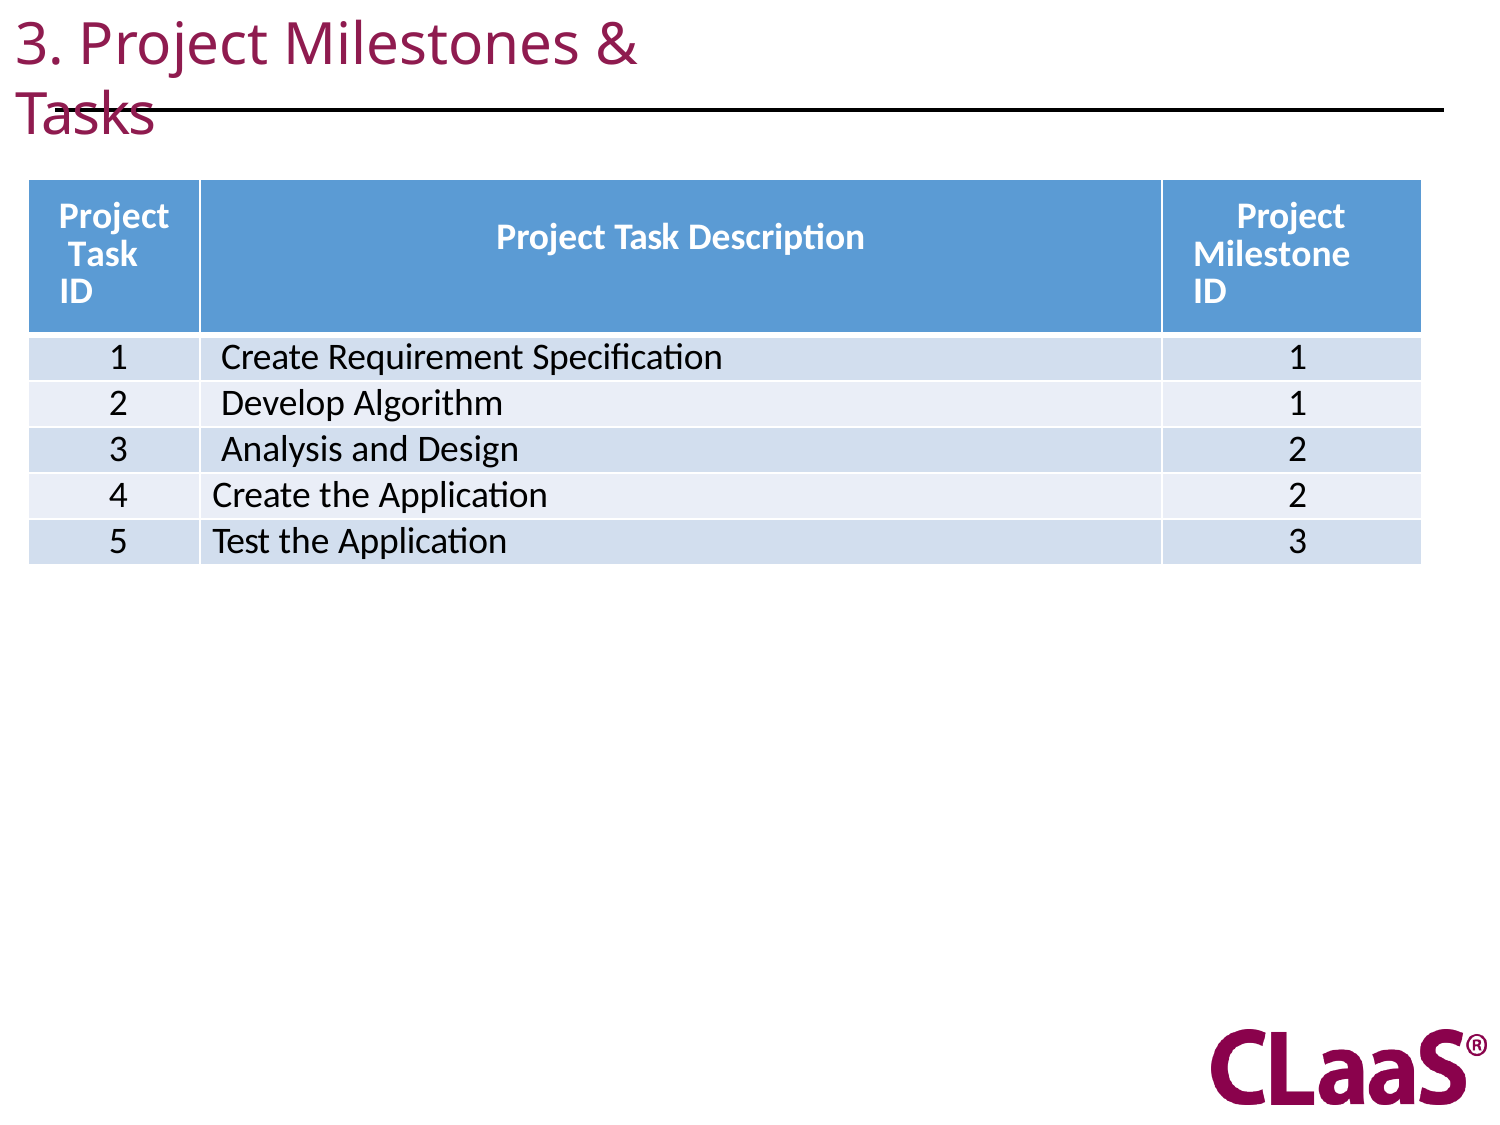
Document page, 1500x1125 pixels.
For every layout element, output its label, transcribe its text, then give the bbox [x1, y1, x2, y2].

table_cell 1 [1163, 382, 1421, 426]
table_cell 1 [29, 338, 199, 380]
table_cell 3 [29, 428, 199, 472]
table_cell Create Requirement Specification [201, 338, 1161, 380]
table_cell 2 [1163, 428, 1421, 472]
table_cell 5 [29, 520, 199, 564]
table_header Project Task ID [29, 180, 199, 332]
table_cell Develop Algorithm [201, 382, 1161, 426]
table_cell 2 [1163, 474, 1421, 518]
table_cell 4 [29, 474, 199, 518]
table_header Project Task Description [201, 180, 1161, 332]
table_cell Create the Application [201, 474, 1161, 518]
table_cell Analysis and Design [201, 428, 1161, 472]
picture [1211, 1029, 1487, 1105]
table_cell 2 [29, 382, 199, 426]
table_cell 1 [1163, 338, 1421, 380]
title 3. Project Milestones & Tasks [12, 3, 778, 194]
table_header Project Milestone ID [1163, 180, 1421, 332]
table_cell 3 [1163, 520, 1421, 564]
table_cell Test the Application [201, 520, 1161, 564]
